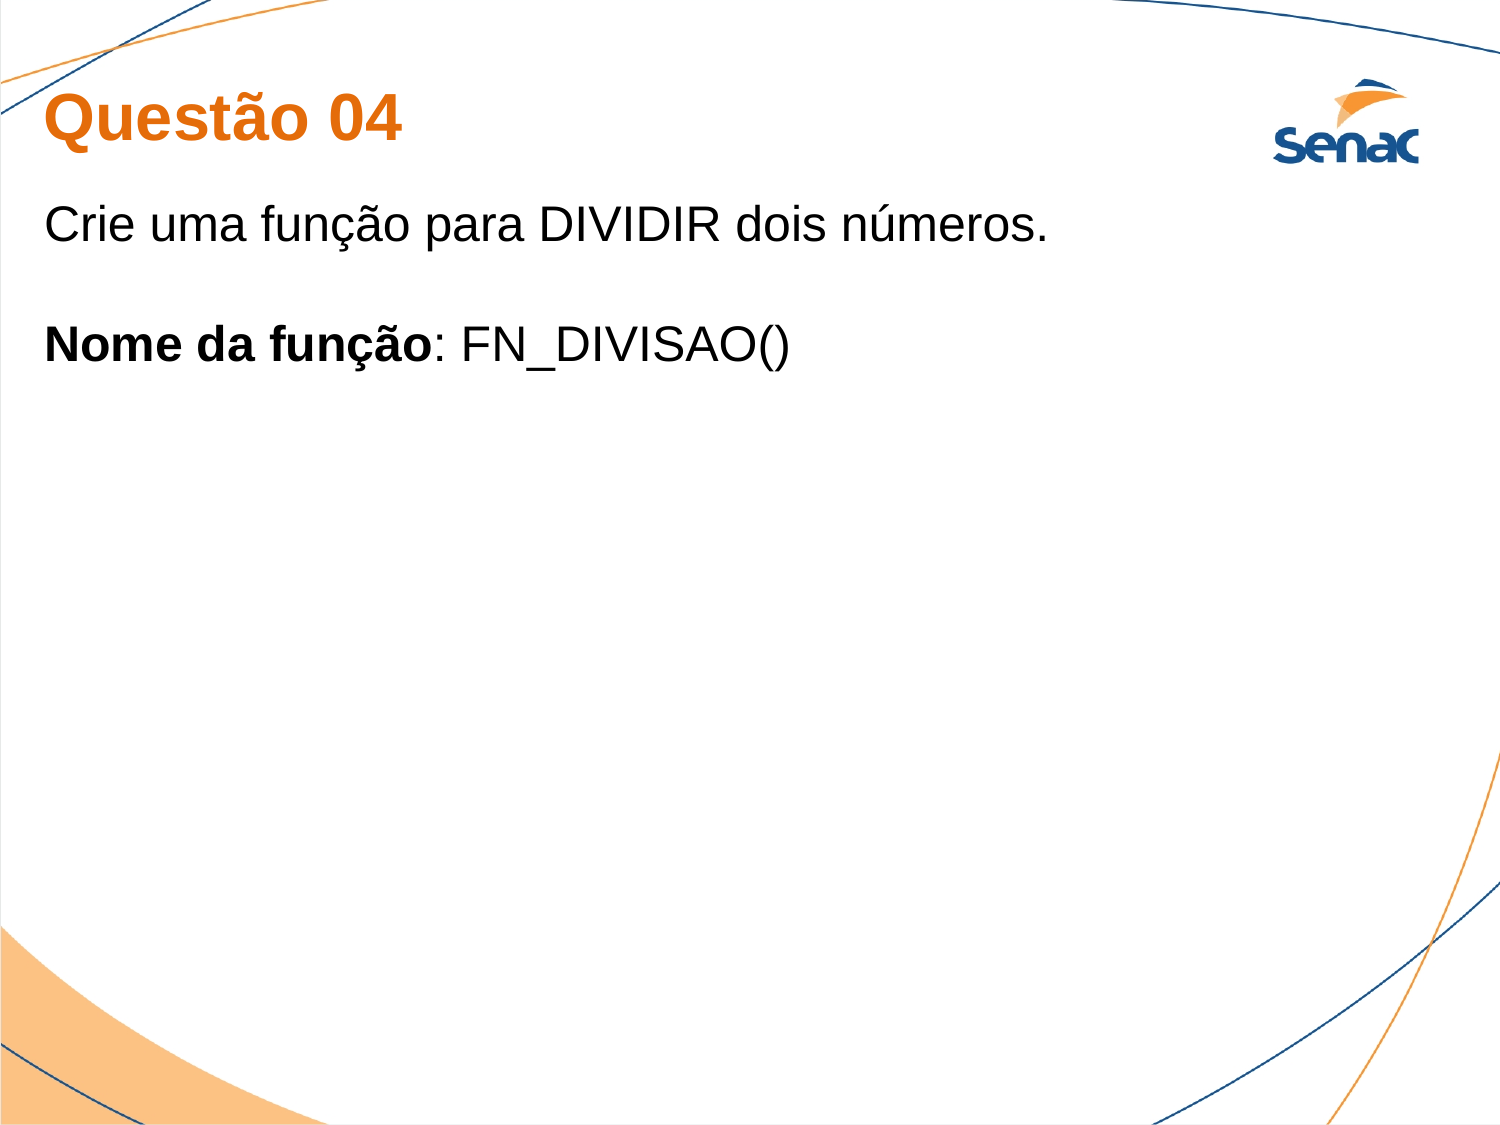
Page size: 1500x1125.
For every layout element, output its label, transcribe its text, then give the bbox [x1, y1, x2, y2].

text_box Questão 04 [28, 30, 1443, 197]
picture [0, 0, 1500, 1125]
text_box Crie uma função para DIVIDIR dois números. Nome da função: FN_DIVISAO() [29, 184, 1471, 1047]
